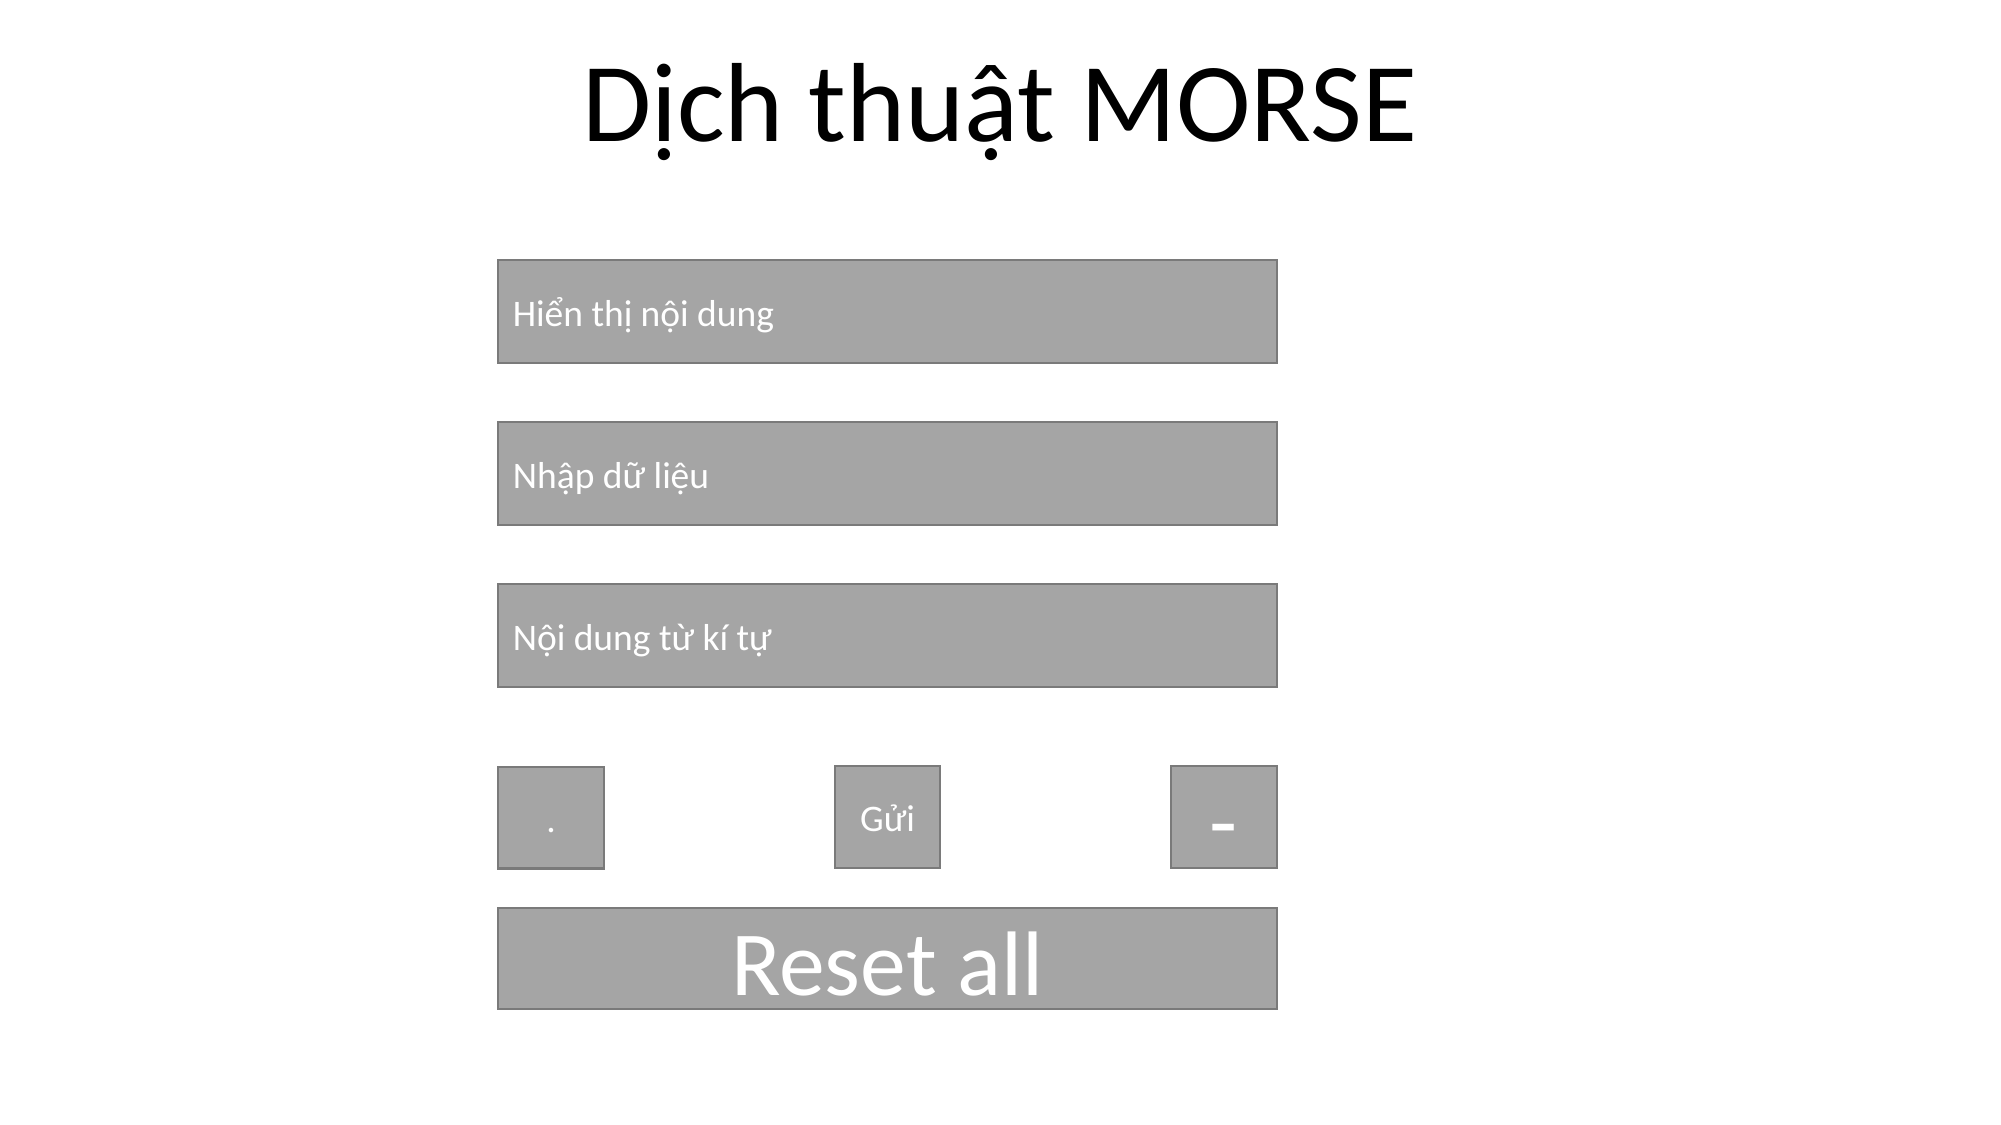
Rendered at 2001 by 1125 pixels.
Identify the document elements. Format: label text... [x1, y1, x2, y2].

text_box Hiển thị nội dung [497, 259, 1278, 364]
text_box - [1170, 765, 1278, 869]
text_box Nhập dữ liệu [497, 421, 1278, 526]
text_box Gửi [834, 765, 941, 869]
text_box . [497, 766, 605, 870]
text_box Dịch thuật MORSE [566, 21, 1433, 171]
text_box Nội dung từ kí tự [497, 583, 1278, 688]
text_box Reset all [497, 907, 1278, 1010]
